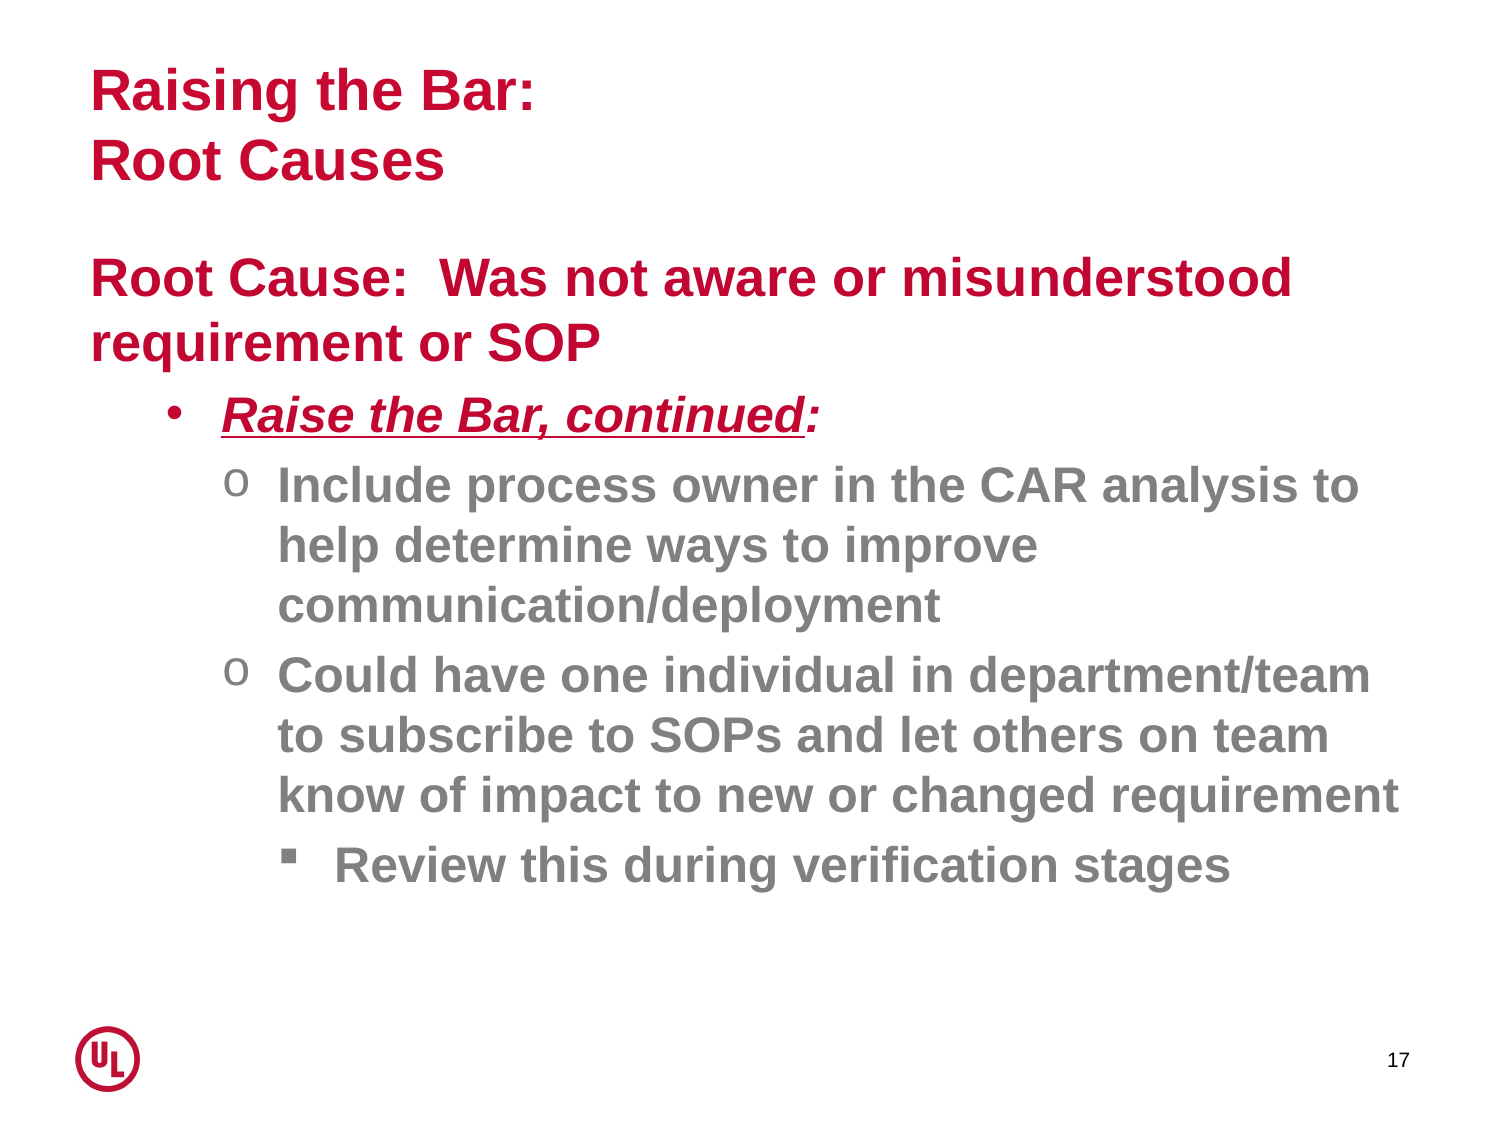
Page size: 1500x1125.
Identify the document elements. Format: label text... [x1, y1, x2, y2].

slide_number 17 [1319, 1029, 1425, 1090]
title Raising the Bar: Root Causes [75, 45, 1425, 202]
picture [75, 1055, 140, 1092]
list Root Cause: Was not aware or misunderstood requirement or SOP Raise the Bar, continued: Include process owner in the CAR analysis to help determine ways to improve communication/deployment Could have one individual in department/team to subscribe to SOPs and let others on team know of impact to new or changed requirement Review this during verification stages [75, 235, 1425, 1055]
